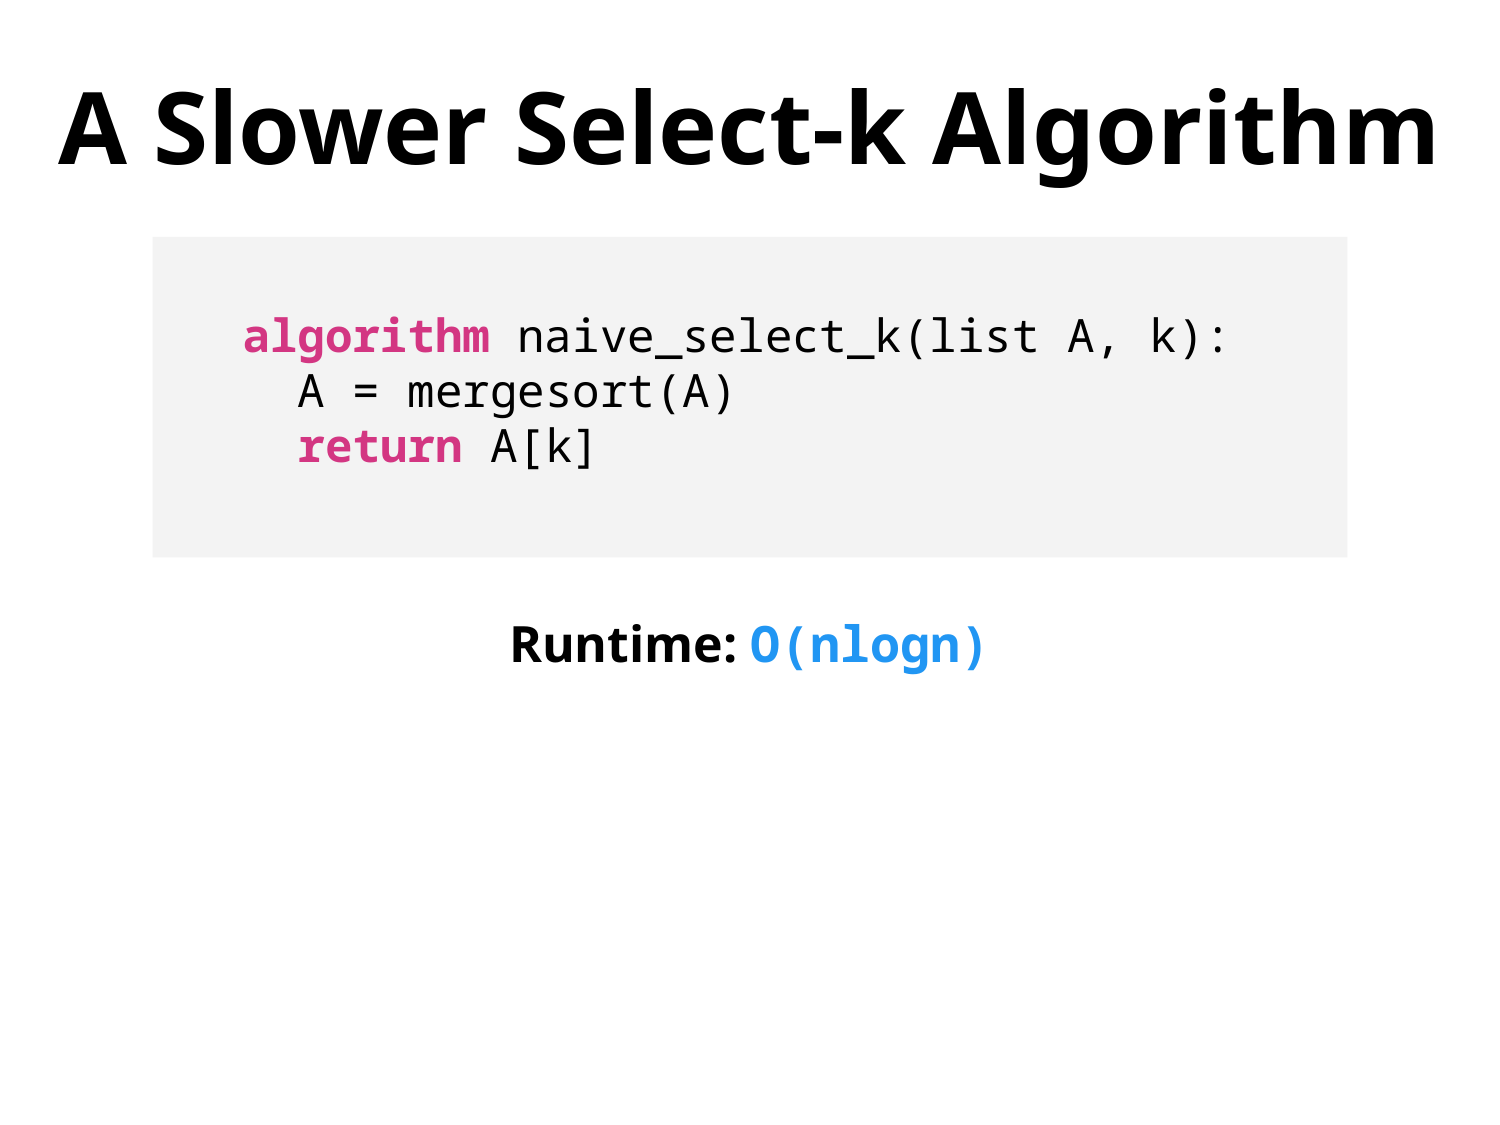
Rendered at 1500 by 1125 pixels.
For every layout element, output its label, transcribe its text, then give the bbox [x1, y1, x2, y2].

subtitle algorithm naive_select_k(list A, k): A = mergesort(A) return A[k] [152, 236, 1348, 556]
subtitle A Slower Select-k Algorithm [0, 50, 1500, 237]
text_box Runtime: O(nlogn) [152, 556, 1348, 728]
